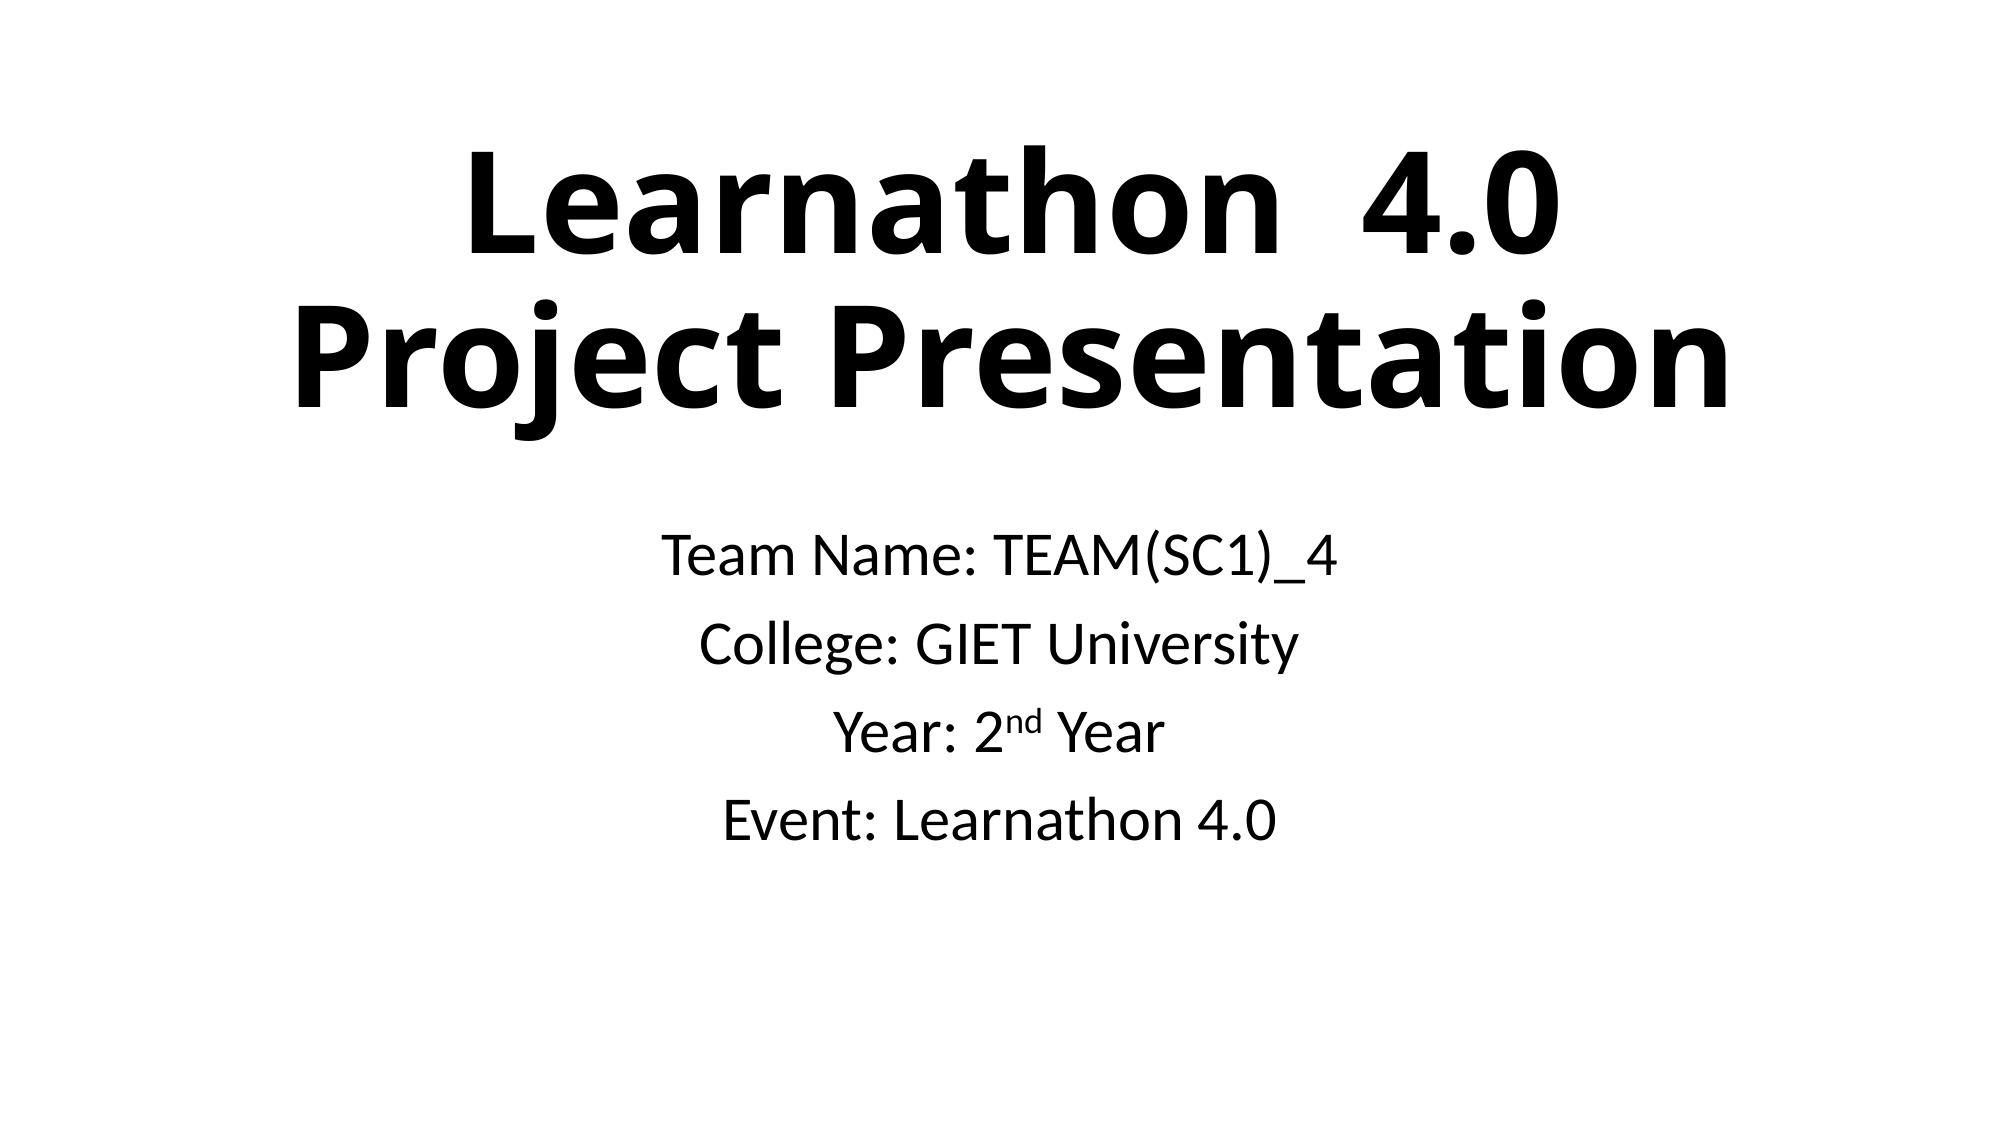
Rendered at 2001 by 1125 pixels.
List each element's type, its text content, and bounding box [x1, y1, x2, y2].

title Learnathon 4.0 Project Presentation [262, 53, 1762, 446]
subtitle Team Name: TEAM(SC1)_4 College: GIET University Year: 2nd Year Event: Learnathon 4.0 [185, 514, 1815, 945]
